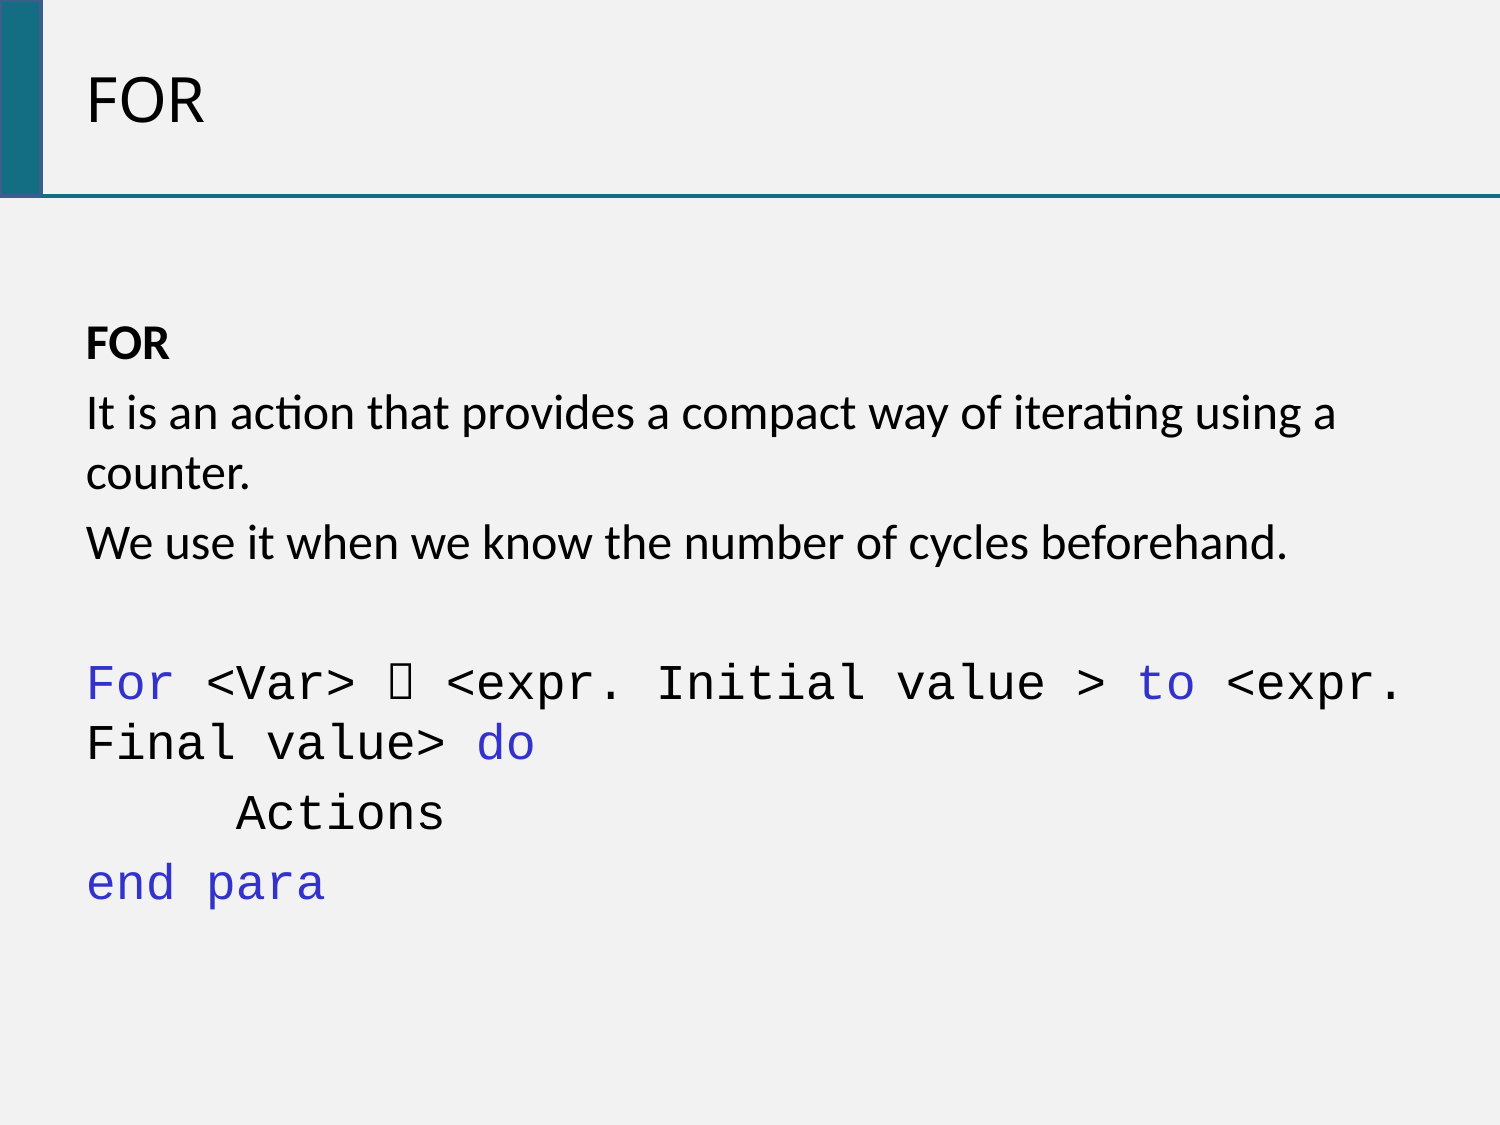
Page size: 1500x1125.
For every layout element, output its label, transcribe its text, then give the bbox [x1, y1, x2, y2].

list FOR It is an action that provides a compact way of iterating using a counter. We use it when we know the number of cycles beforehand. For <Var>  <expr. Initial value > to <expr. Final value> do Actions end para [70, 231, 1430, 1088]
text_box for [70, 0, 1294, 194]
text_box [0, 0, 43, 198]
